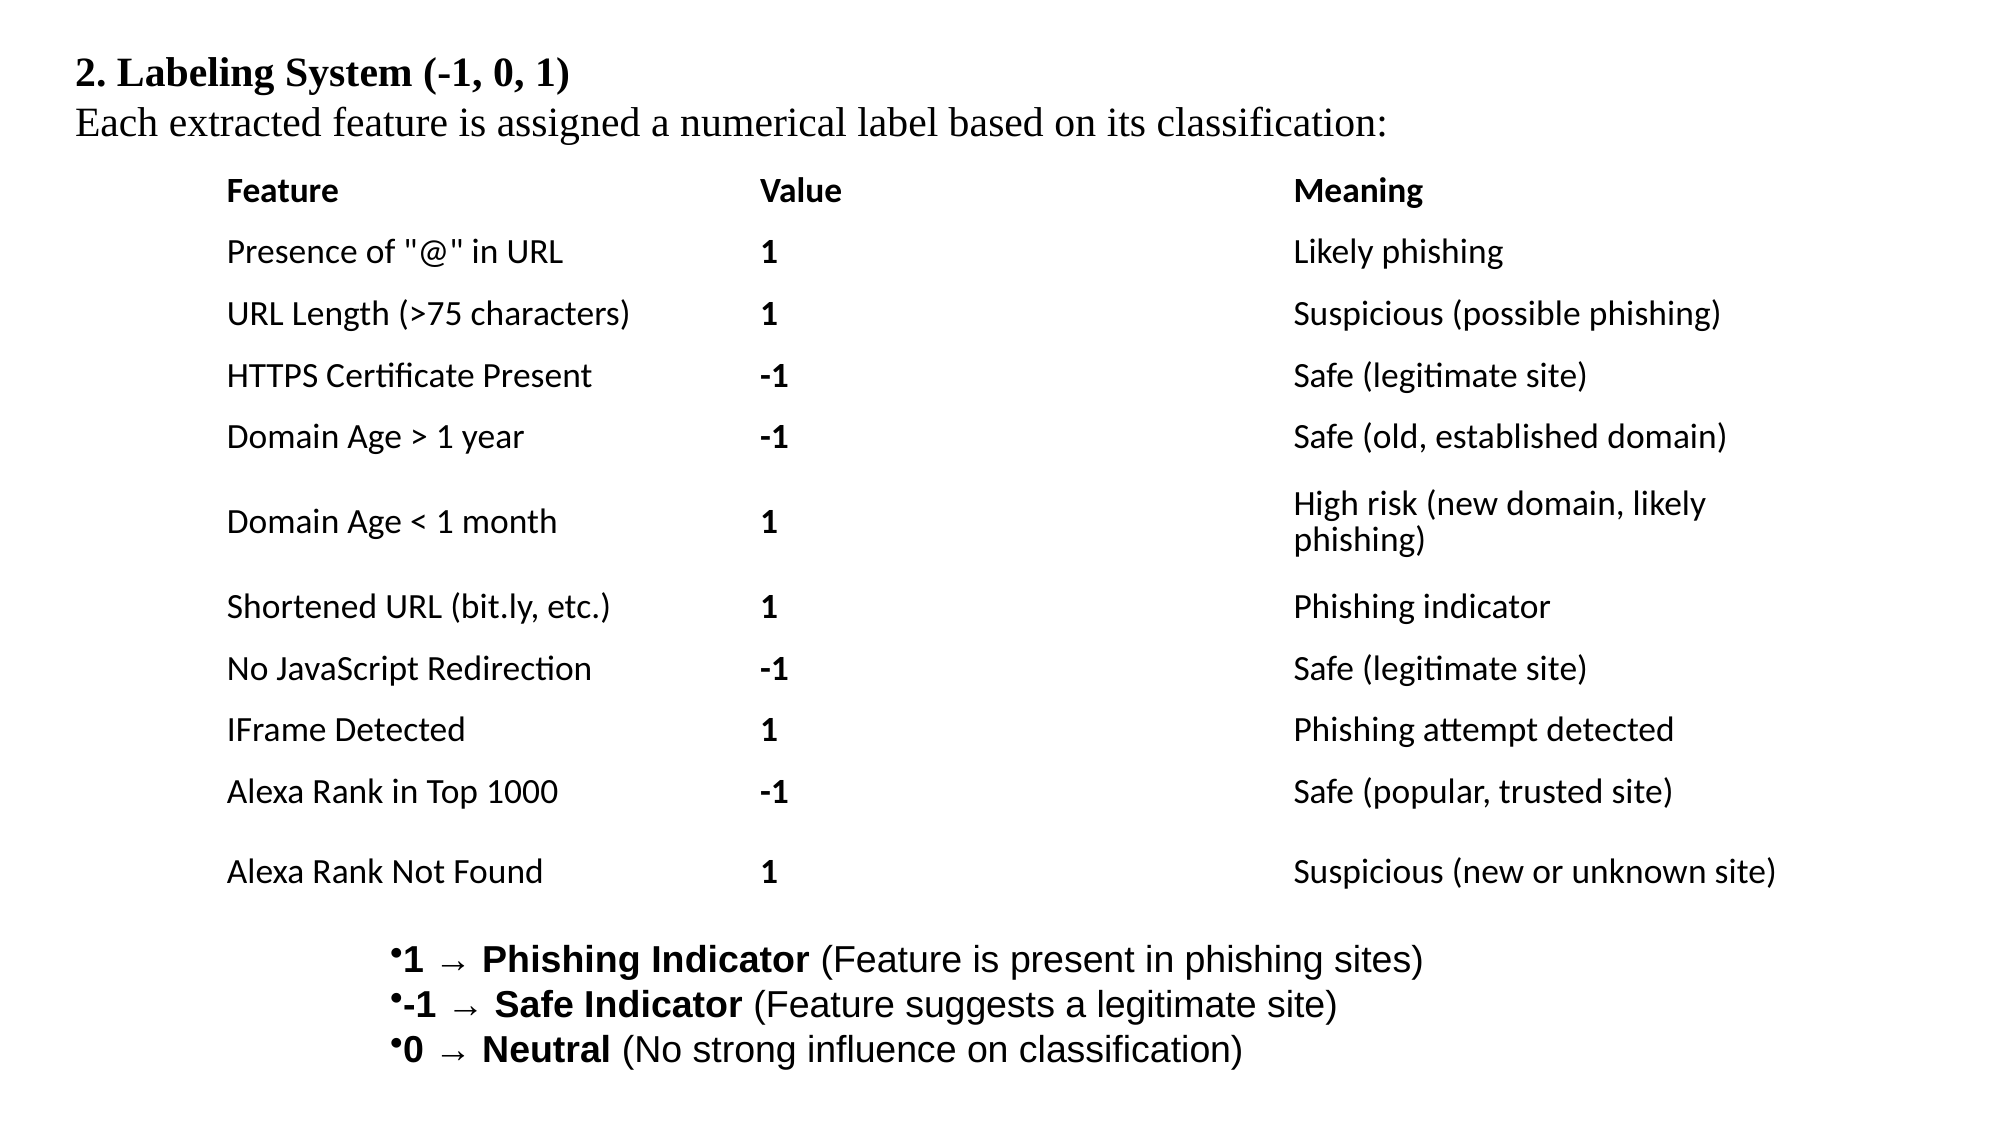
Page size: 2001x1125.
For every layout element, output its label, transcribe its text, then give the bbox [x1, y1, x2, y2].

table_cell HTTPS Certificate Present [212, 347, 746, 409]
table_cell Alexa Rank in Top 1000 [212, 764, 746, 825]
table_header Value [746, 163, 1279, 224]
table_cell Presence of "@" in URL [212, 224, 746, 286]
table_cell 1 [746, 825, 1279, 901]
table_cell No JavaScript Redirection [212, 640, 746, 702]
table_cell URL Length (>75 characters) [212, 286, 746, 347]
table_cell 1 [746, 286, 1279, 347]
table_cell Safe (legitimate site) [1279, 640, 1812, 702]
title 1 → Phishing Indicator (Feature is present in phishing sites) -1 → Safe Indicator (Feature suggests a legitimate site) 0 → Neutral (No strong influence on classification) [375, 901, 1613, 1105]
table_header Feature [212, 163, 746, 224]
table_cell Phishing attempt detected [1279, 702, 1812, 764]
table_cell -1 [746, 640, 1279, 702]
table_cell 1 [746, 702, 1279, 764]
table_cell High risk (new domain, likely phishing) [1279, 471, 1812, 579]
table_cell 1 [746, 224, 1279, 286]
table_cell -1 [746, 347, 1279, 409]
table_cell Safe (popular, trusted site) [1279, 764, 1812, 825]
table_cell -1 [746, 409, 1279, 471]
table_cell Likely phishing [1279, 224, 1812, 286]
table_cell Phishing indicator [1279, 579, 1812, 640]
list 2. Labeling System (-1, 0, 1) Each extracted feature is assigned a numerical label based on its classification: [75, 44, 1868, 191]
table_cell 1 [746, 579, 1279, 640]
table_cell Alexa Rank Not Found [212, 825, 746, 925]
table_cell Safe (legitimate site) [1279, 347, 1812, 409]
table_header Meaning [1279, 163, 1812, 224]
table_cell 1 [746, 471, 1279, 579]
table_cell Suspicious (new or unknown site) [1279, 825, 1812, 925]
table_cell Suspicious (possible phishing) [1279, 286, 1812, 347]
table_cell Safe (old, established domain) [1279, 409, 1812, 471]
table_cell Shortened URL (bit.ly, etc.) [212, 579, 746, 640]
table_cell Domain Age < 1 month [212, 471, 746, 579]
table_cell Domain Age > 1 year [212, 409, 746, 471]
table_cell -1 [746, 764, 1279, 825]
table_cell IFrame Detected [212, 702, 746, 764]
